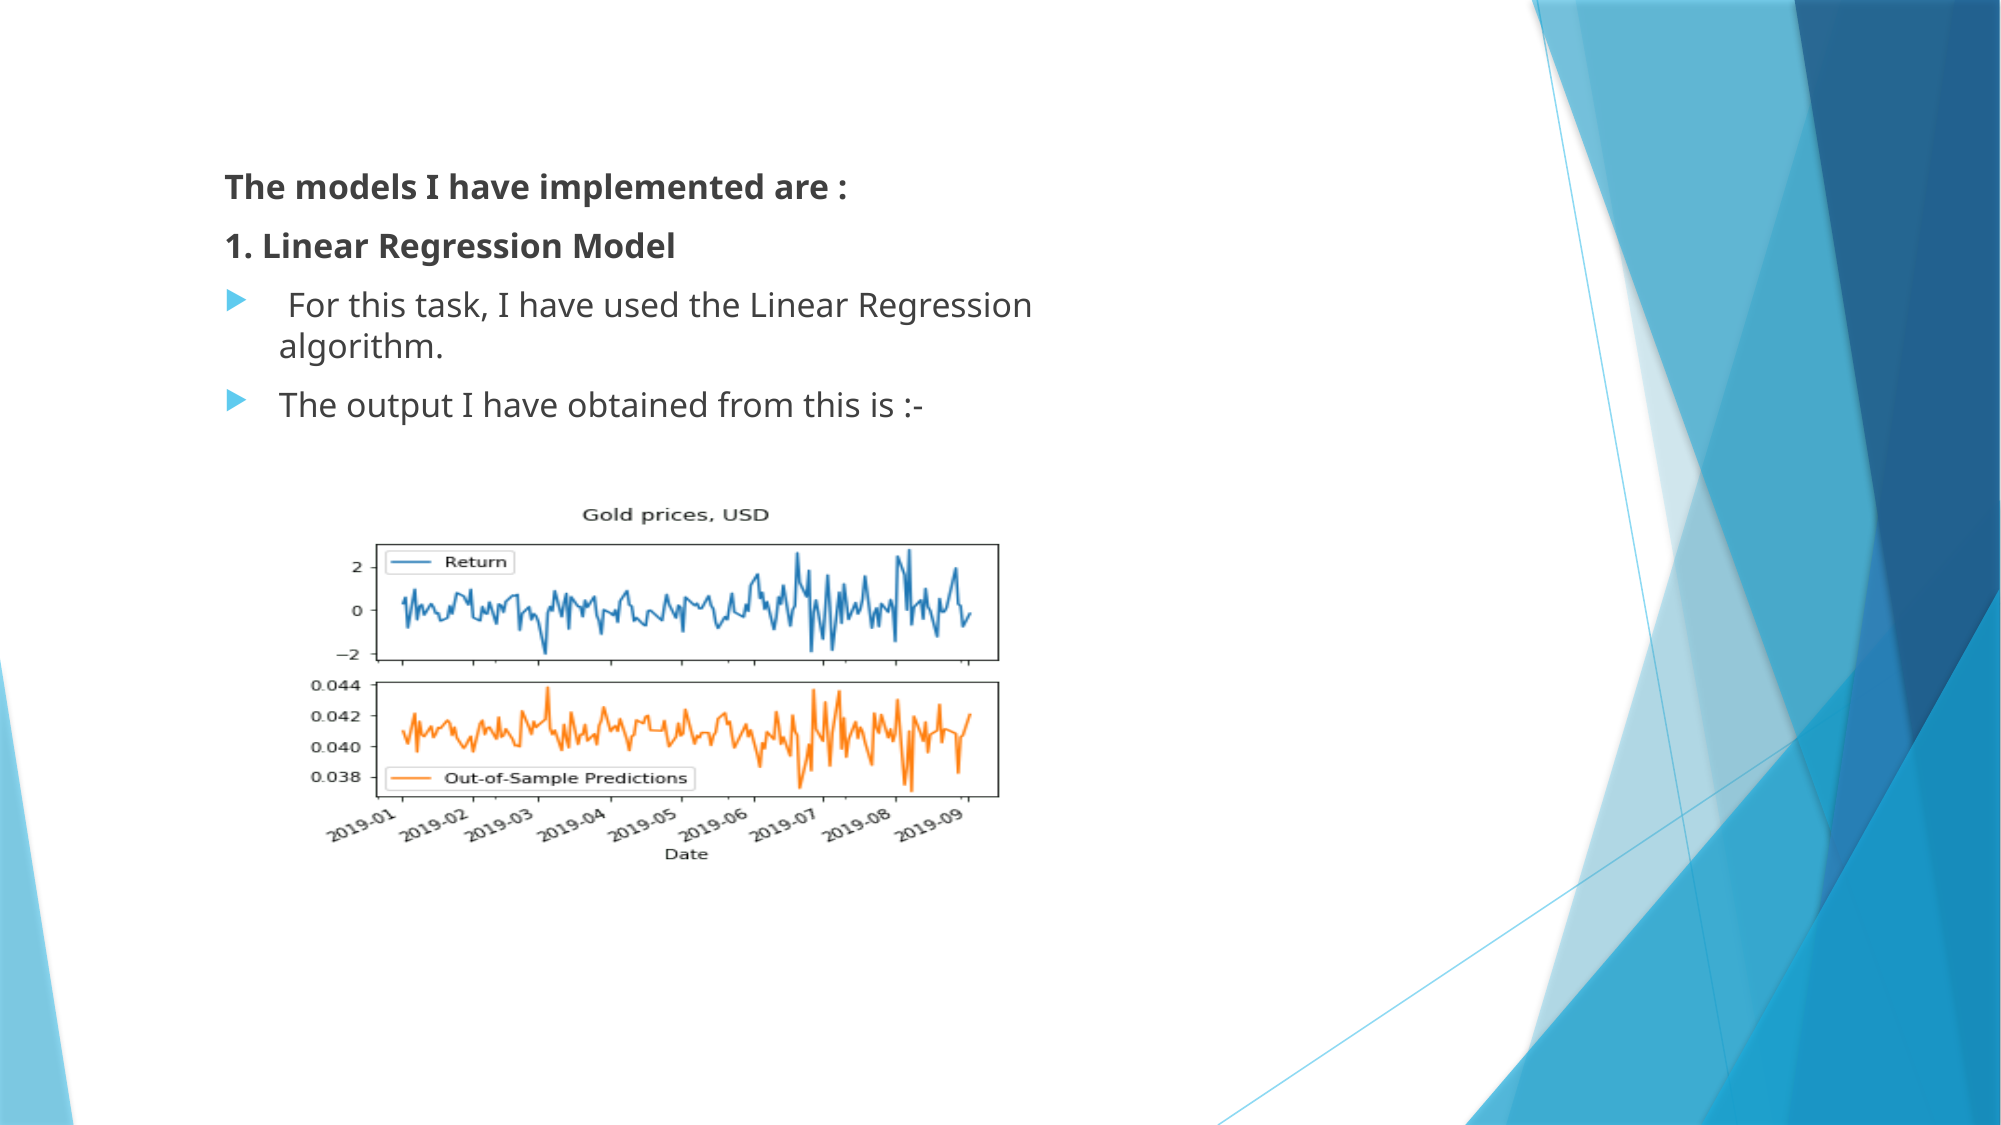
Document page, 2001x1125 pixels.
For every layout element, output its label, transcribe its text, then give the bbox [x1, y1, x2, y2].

picture [296, 499, 1012, 871]
list The models I have implemented are : 1. Linear Regression Model For this task, I have used the Linear Regression algorithm. The output I have obtained from this is :- [209, 158, 1099, 433]
